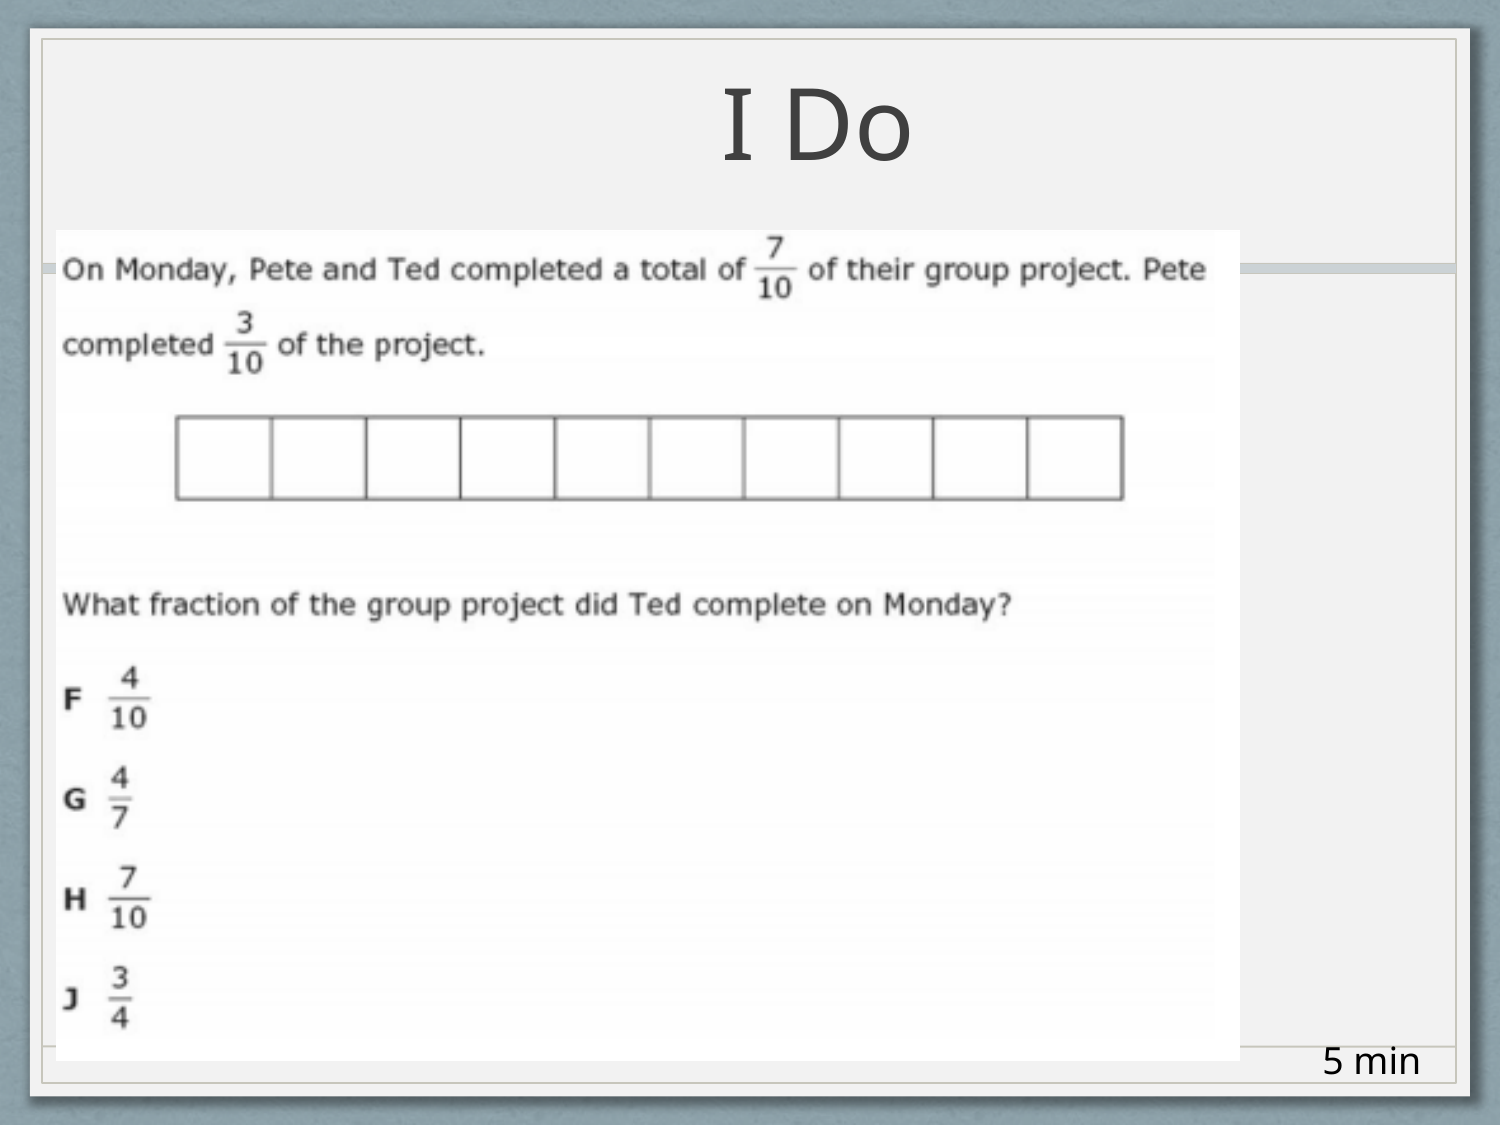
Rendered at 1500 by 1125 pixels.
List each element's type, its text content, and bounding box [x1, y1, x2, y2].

text_box 5 min [1307, 1029, 1442, 1090]
picture [55, 230, 1241, 1062]
title I Do [215, 10, 1421, 231]
